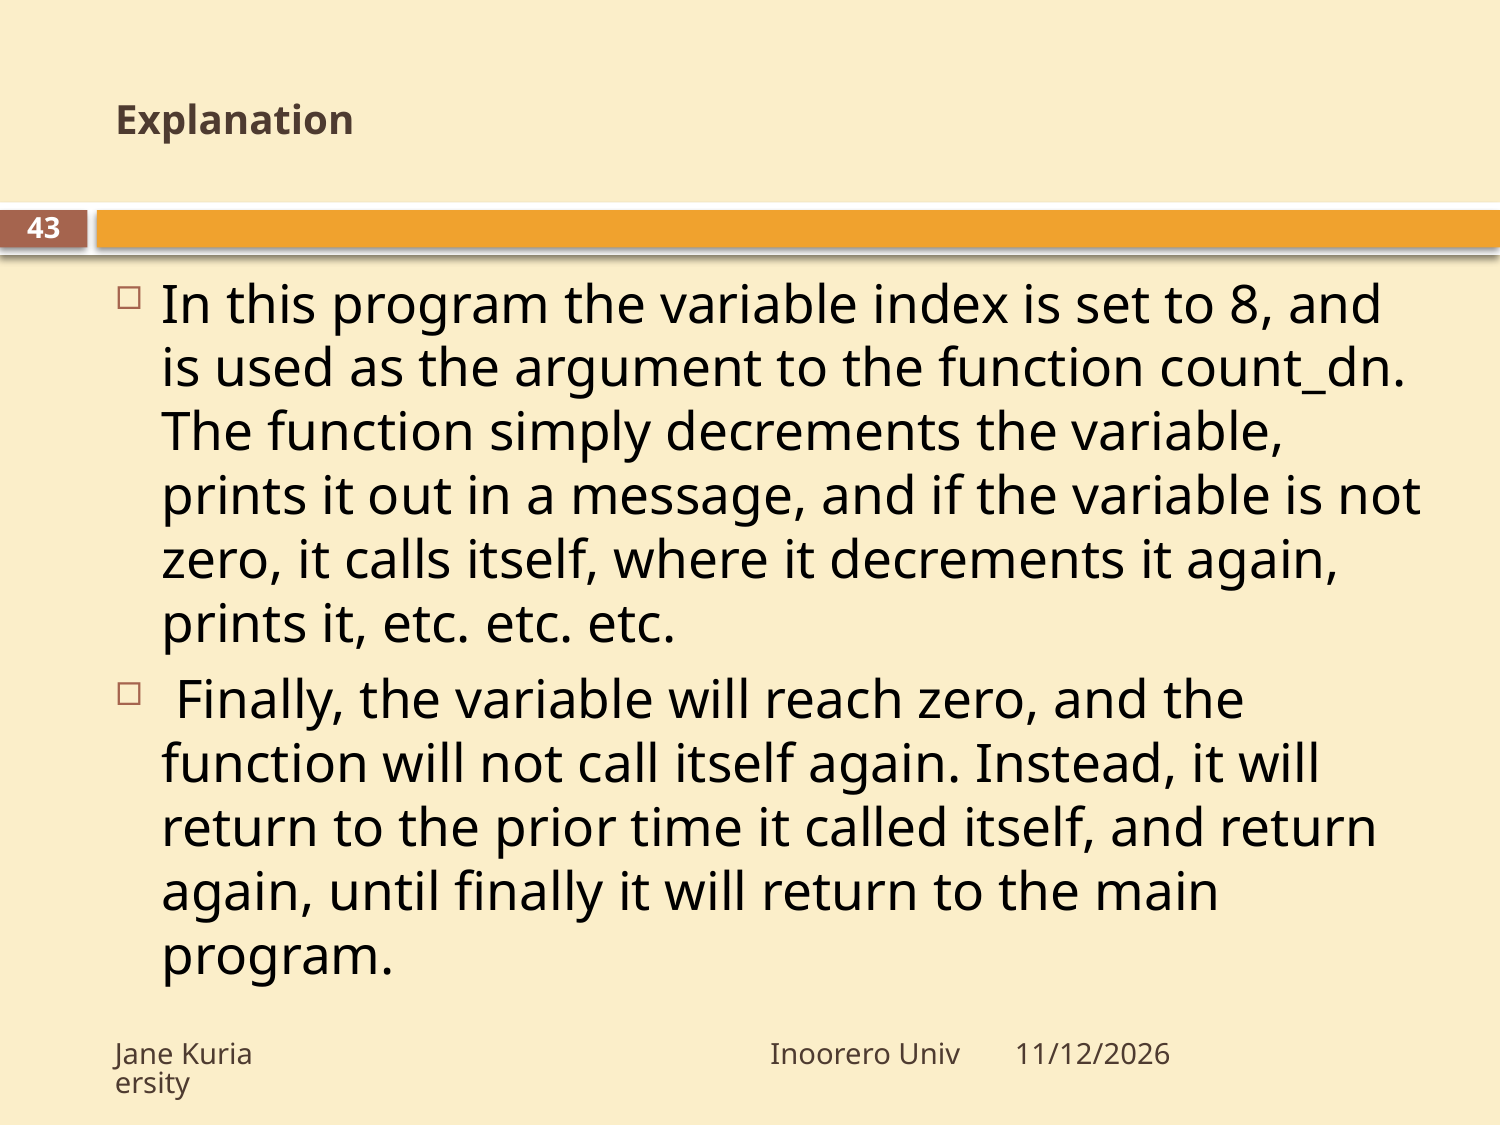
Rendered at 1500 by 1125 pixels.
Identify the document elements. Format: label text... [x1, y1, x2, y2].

slide_number 43 [0, 208, 88, 249]
footer Jane Kuria Inoorero University [99, 1024, 990, 1085]
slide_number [999, 1025, 1438, 1085]
title Explanation [100, 37, 1438, 200]
list In this program the variable index is set to 8, and is used as the argument to the function count_dn. The function simply decrements the variable, prints it out in a message, and if the variable is not zero, it calls itself, where it decrements it again, prints it, etc. etc. etc. Finally, the variable will reach zero, and the function will not call itself again. Instead, it will return to the prior time it called itself, and return again, until finally it will return to the main program. [100, 262, 1438, 1000]
